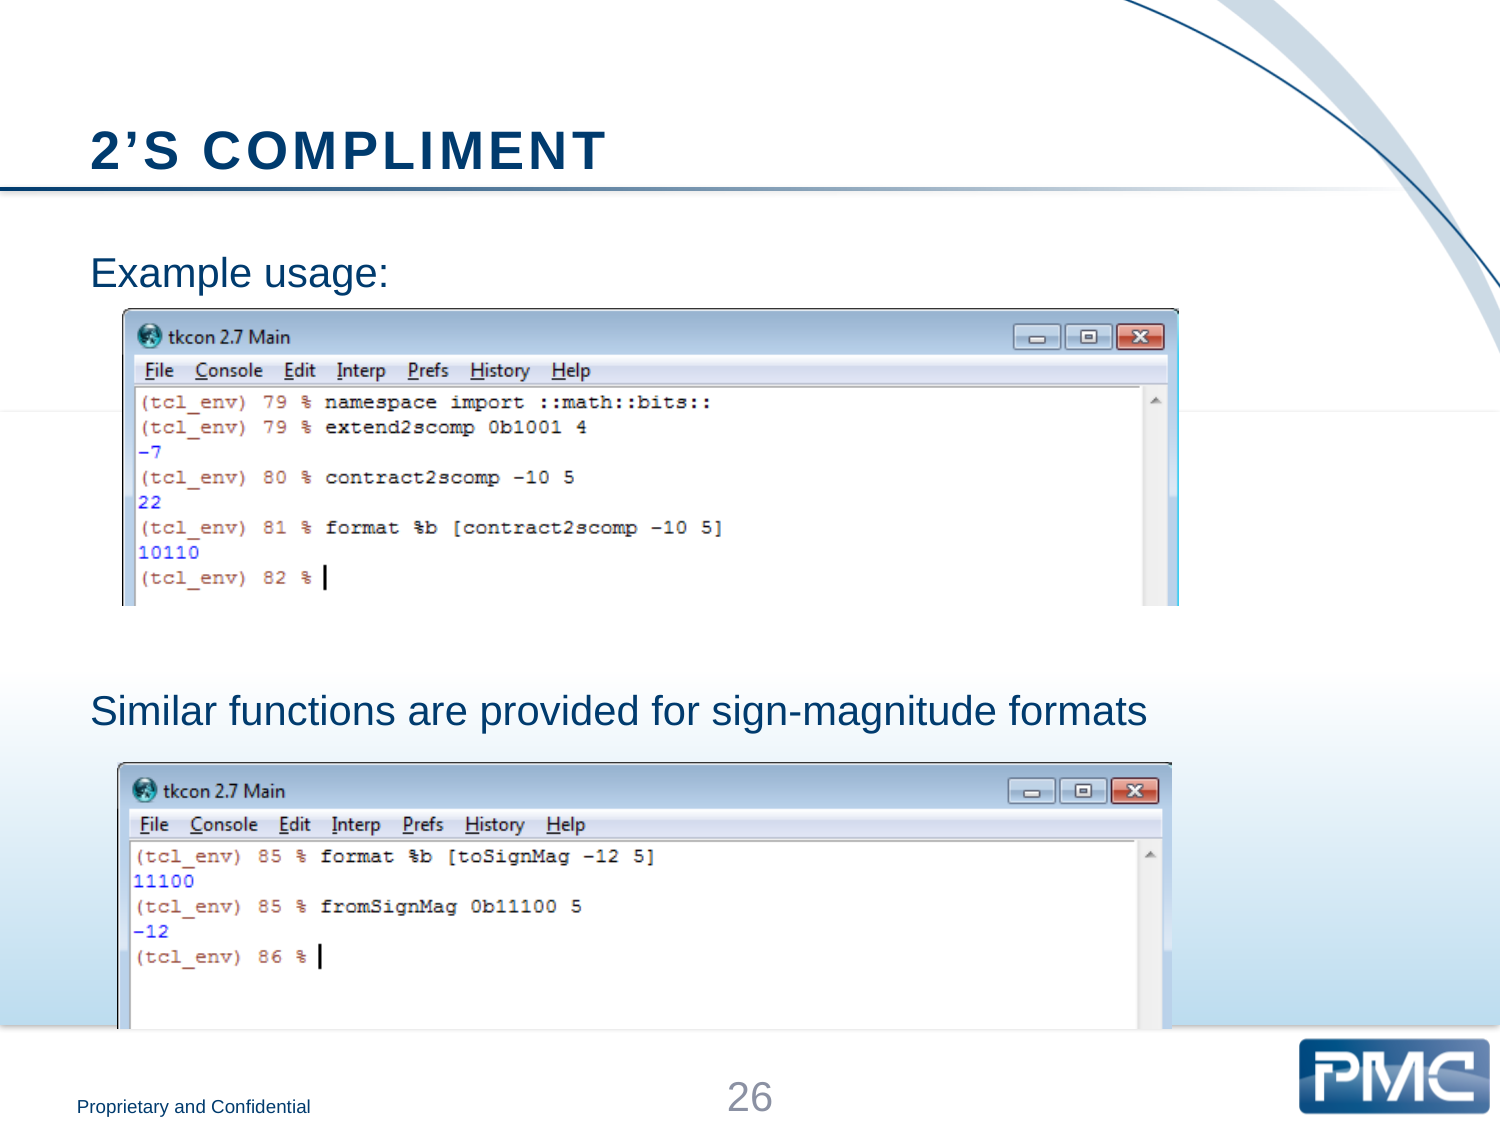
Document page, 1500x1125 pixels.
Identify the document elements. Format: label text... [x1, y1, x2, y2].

picture [1276, 1025, 1500, 1125]
picture [1040, 0, 1500, 415]
title 2’s compliment [75, 45, 1425, 188]
list Example usage: Similar functions are provided for sign-magnitude formats [75, 238, 1425, 981]
slide_number 26 [575, 1065, 925, 1125]
picture [116, 762, 1173, 1029]
picture [121, 308, 1179, 607]
